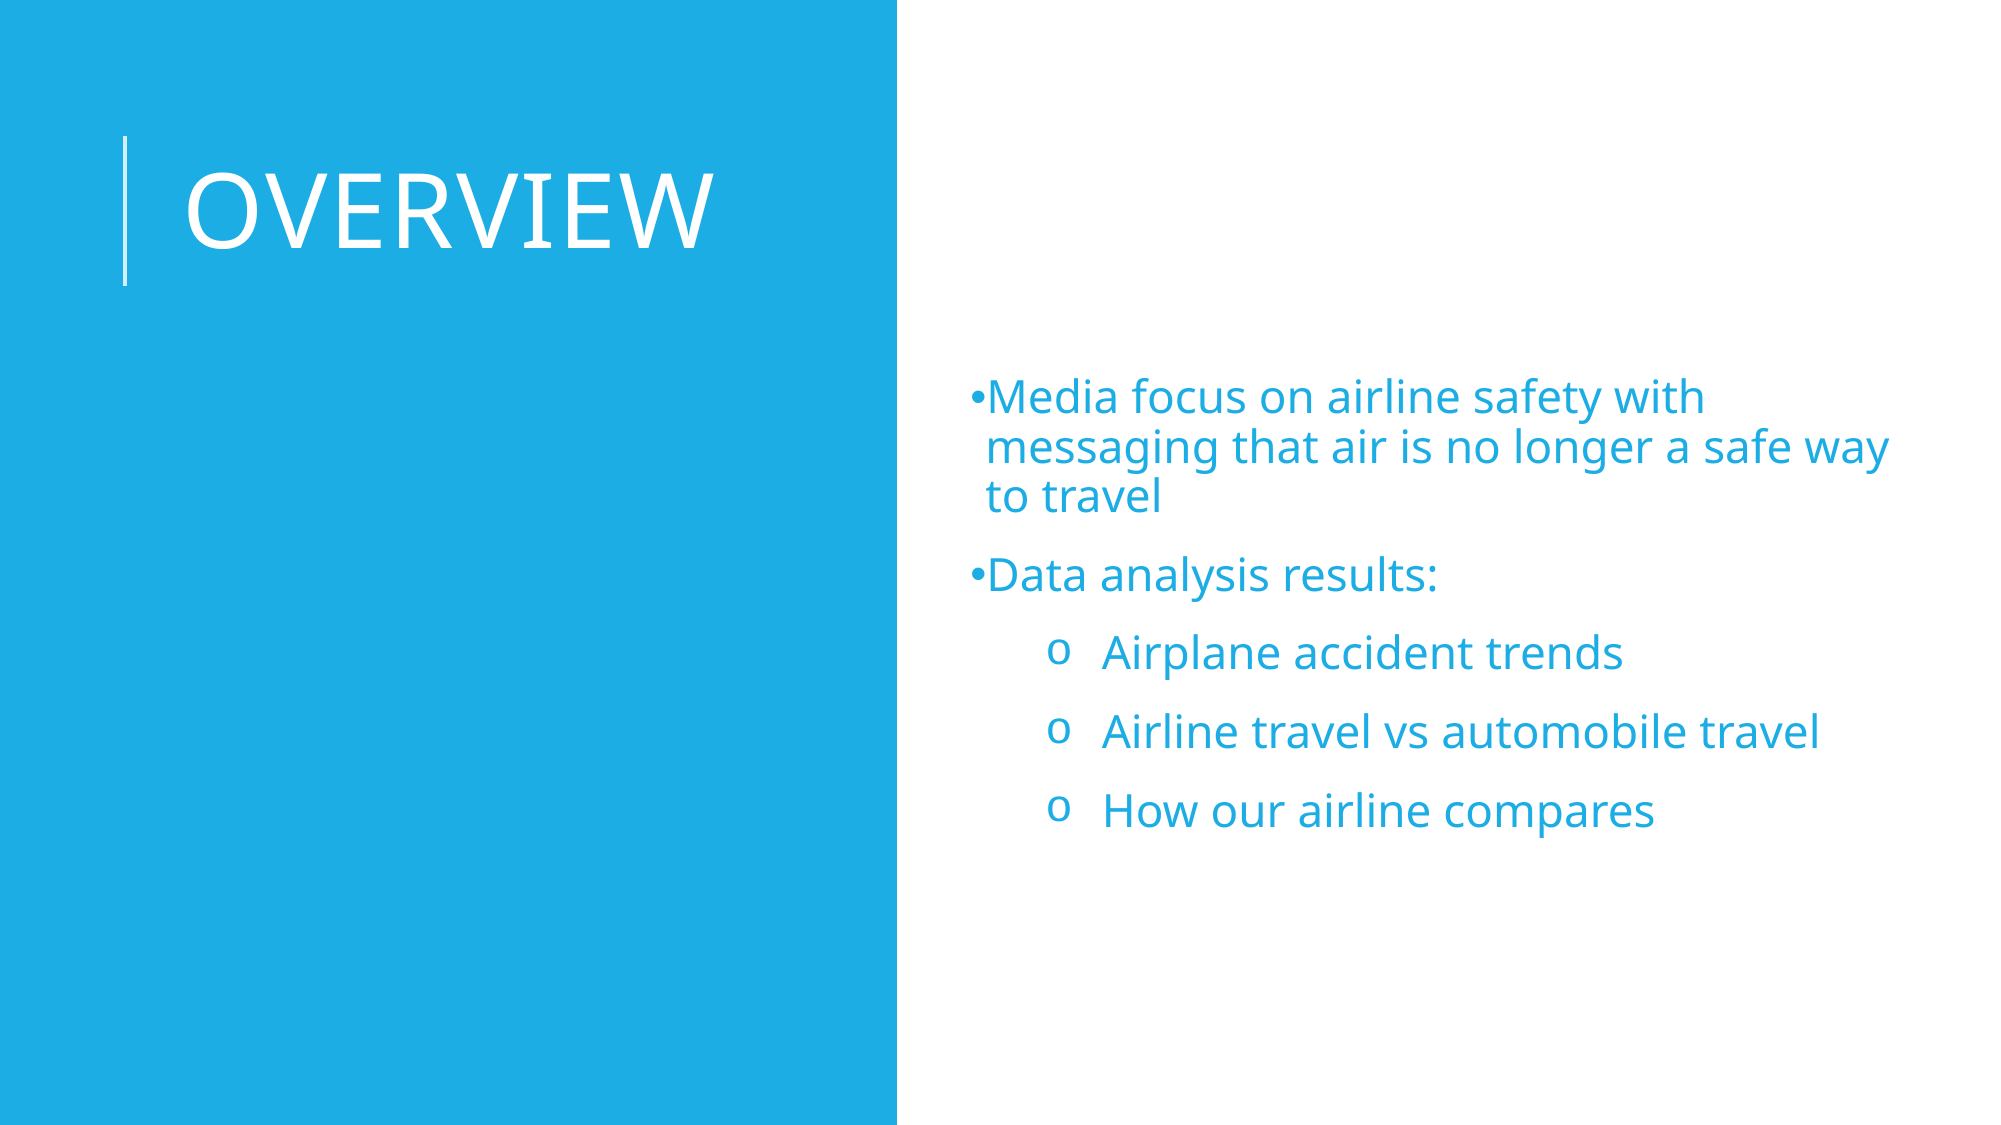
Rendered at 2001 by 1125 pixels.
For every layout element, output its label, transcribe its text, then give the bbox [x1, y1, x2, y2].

text_box [0, 0, 898, 1125]
title Overview [168, 96, 788, 342]
text_box Media focus on airline safety with messaging that air is no longer a safe way to travel Data analysis results: Airplane accident trends Airline travel vs automobile travel How our airline compares [955, 367, 1956, 924]
